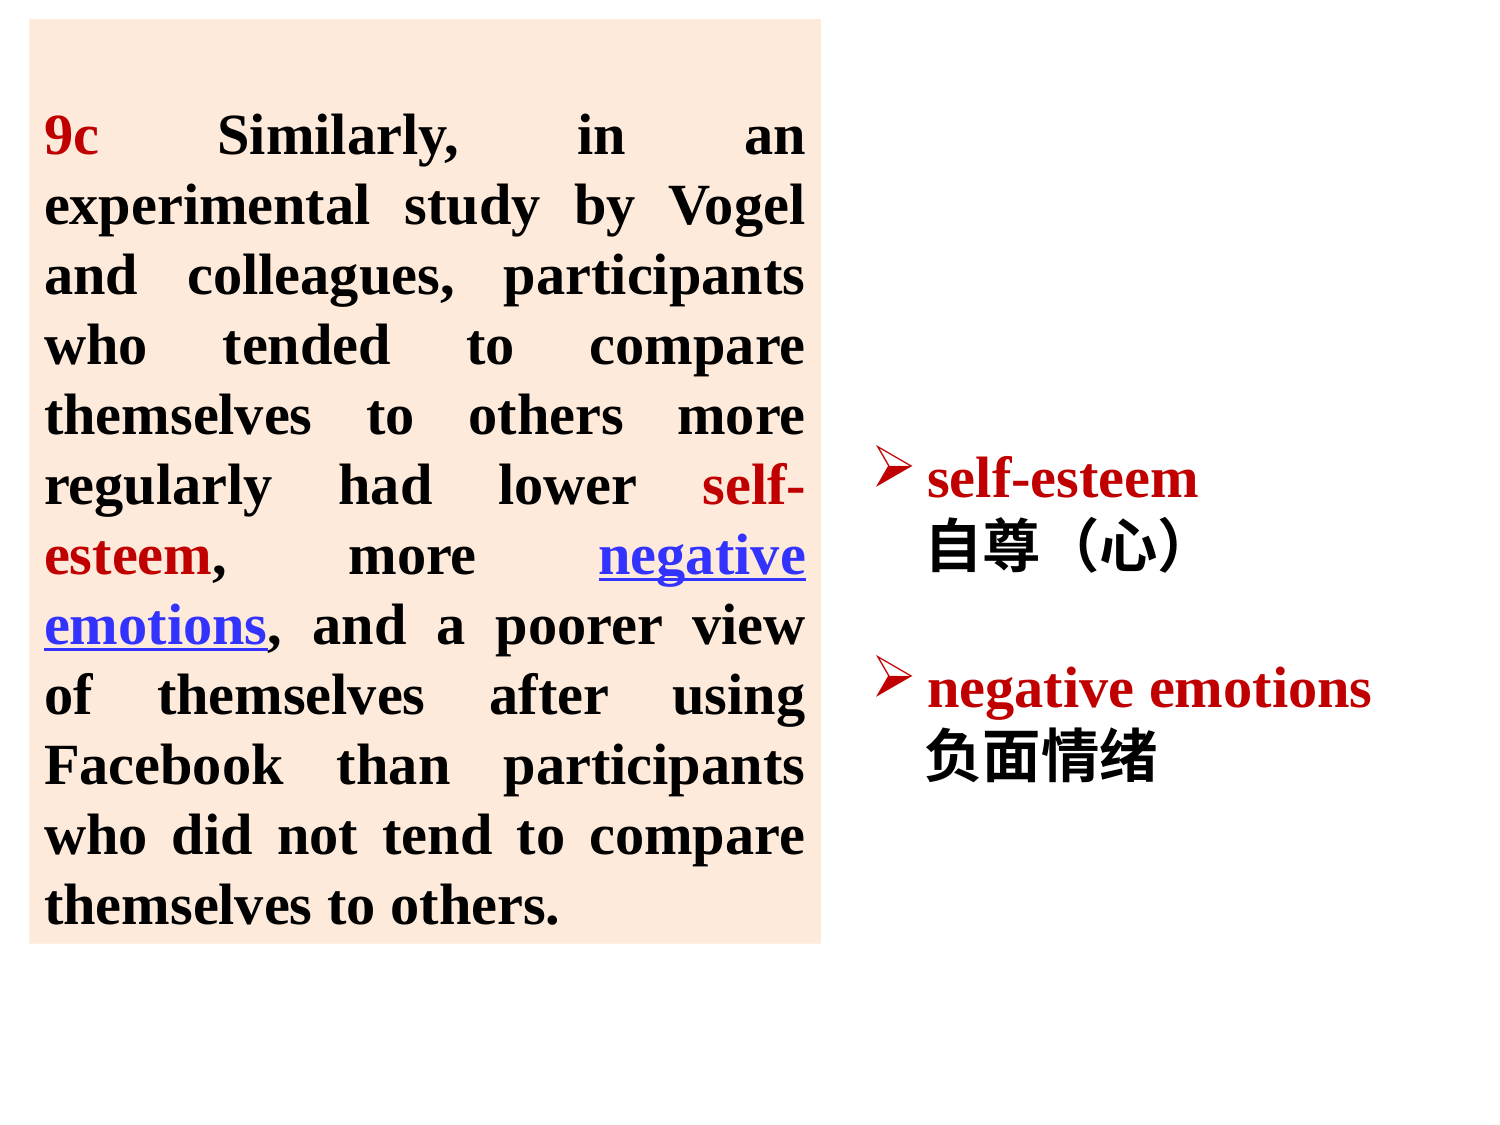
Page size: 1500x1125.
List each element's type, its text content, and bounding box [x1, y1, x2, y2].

text_box 9c Similarly, in an experimental study by Vogel and colleagues, participants who tended to compare themselves to others more regularly had lower self-esteem, more negative emotions, and a poorer view of themselves after using Facebook than participants who did not tend to compare themselves to others. [29, 19, 821, 944]
text_box self-esteem 自尊（心） negative emotions 负面情绪 [856, 361, 1424, 797]
